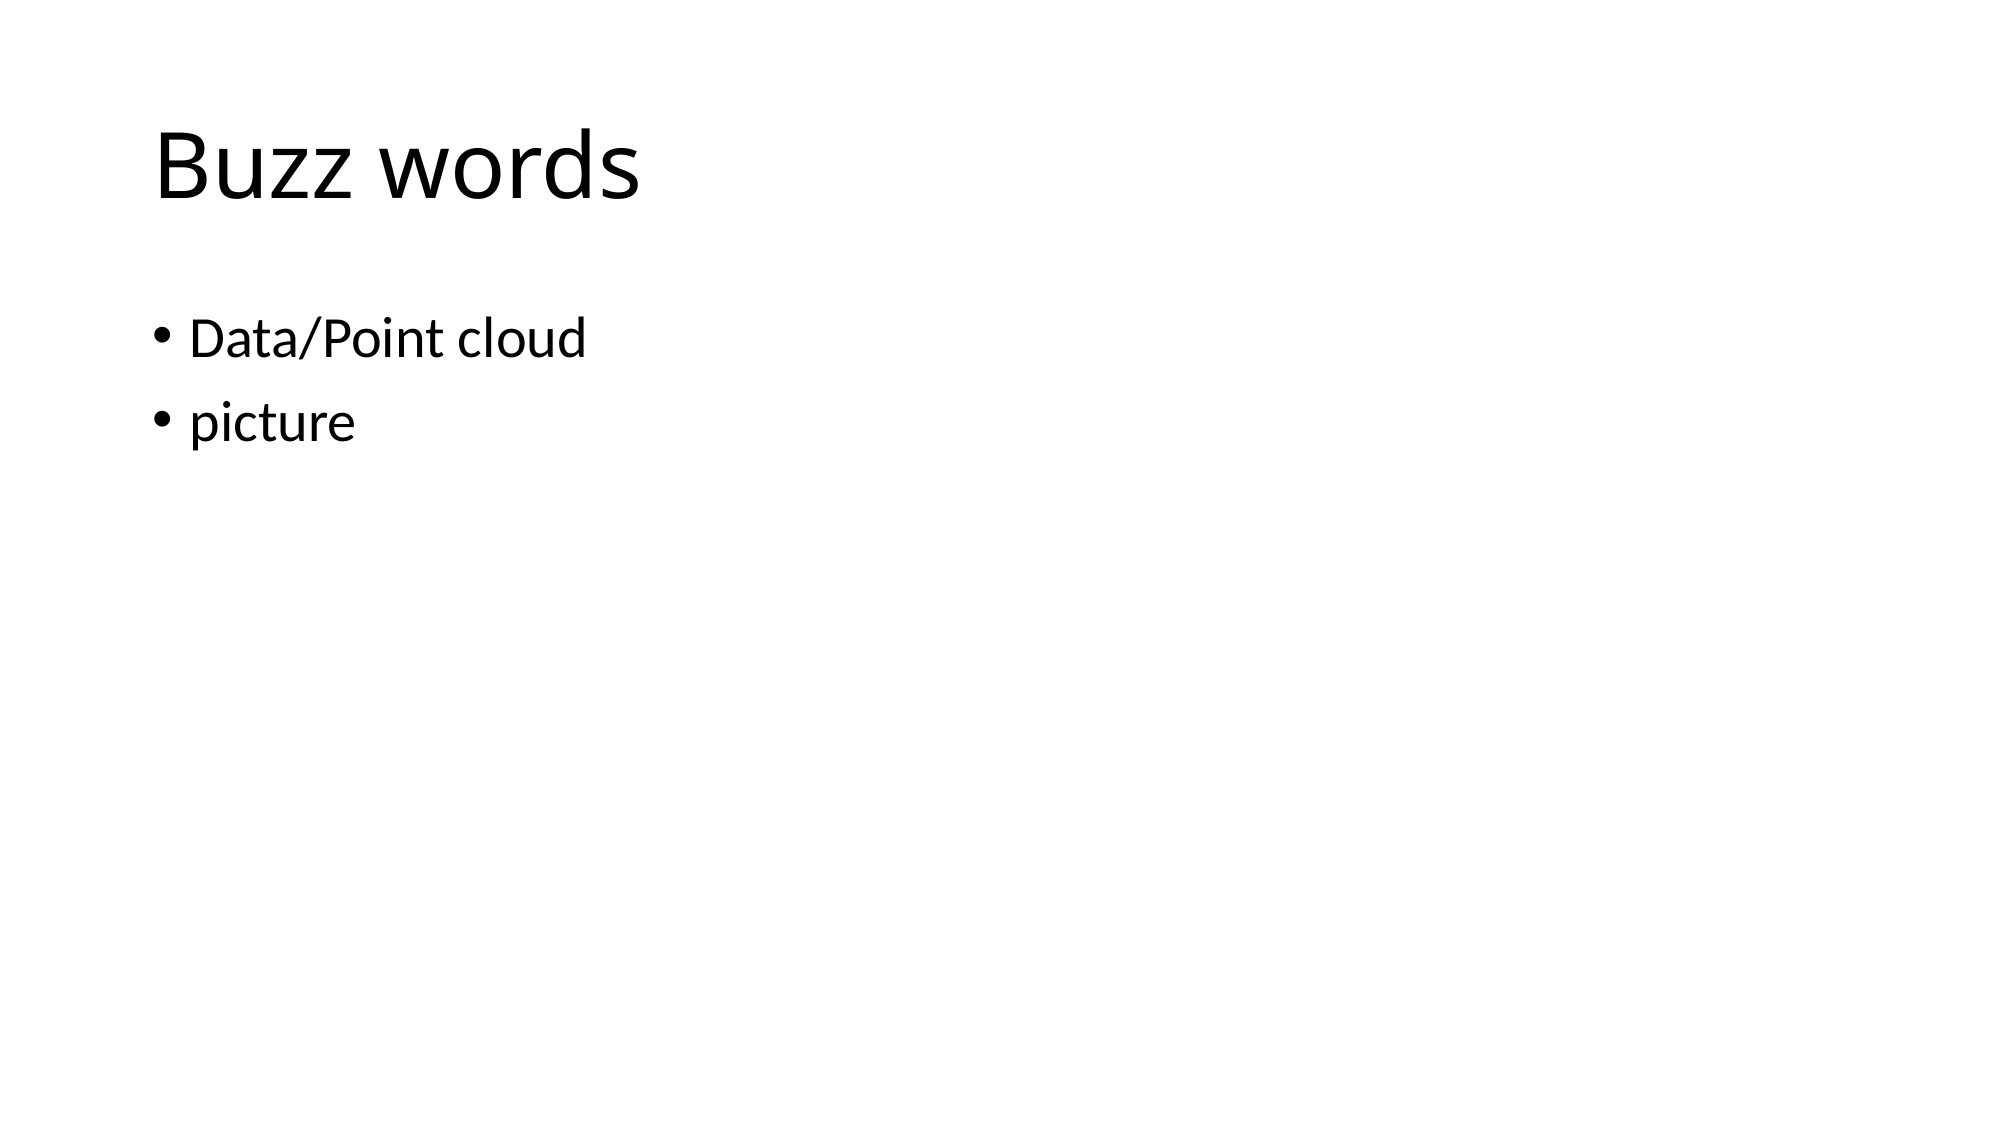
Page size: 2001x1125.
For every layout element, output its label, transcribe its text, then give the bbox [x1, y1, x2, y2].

list Data/Point cloud picture [137, 299, 1863, 1014]
title Buzz words [137, 59, 1863, 278]
